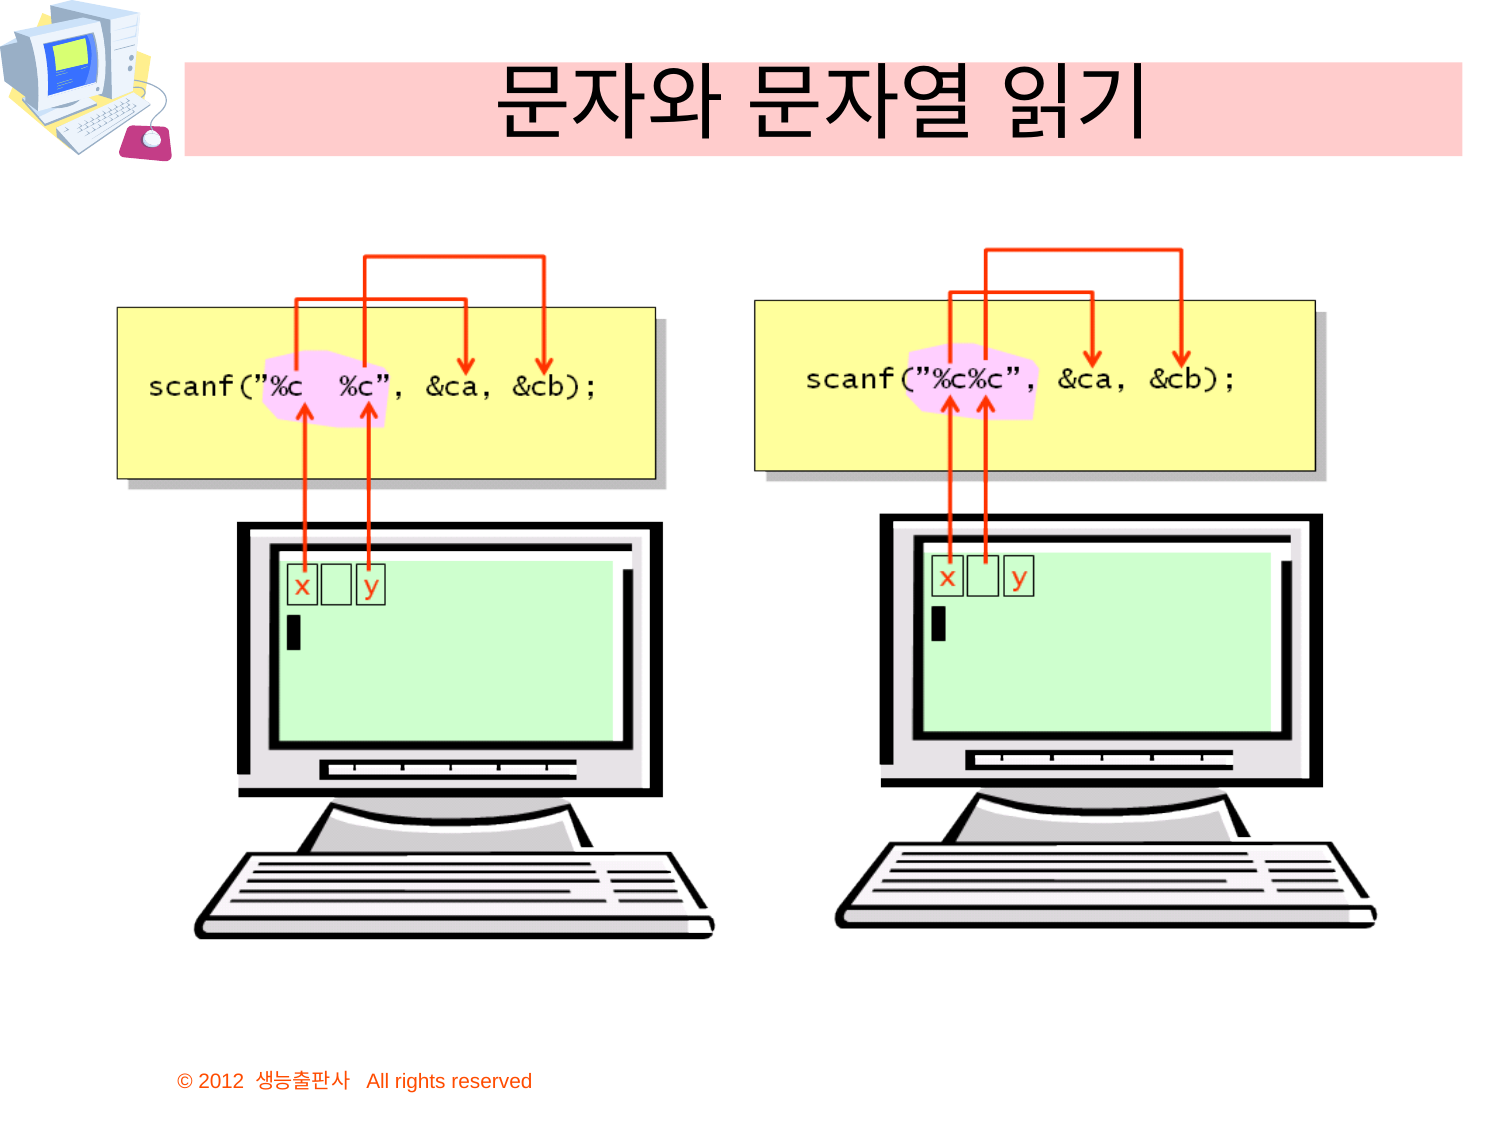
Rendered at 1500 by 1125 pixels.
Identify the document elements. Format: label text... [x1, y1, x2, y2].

title 문자와 문자열 읽기 [184, 62, 1463, 157]
picture [76, 207, 1446, 976]
